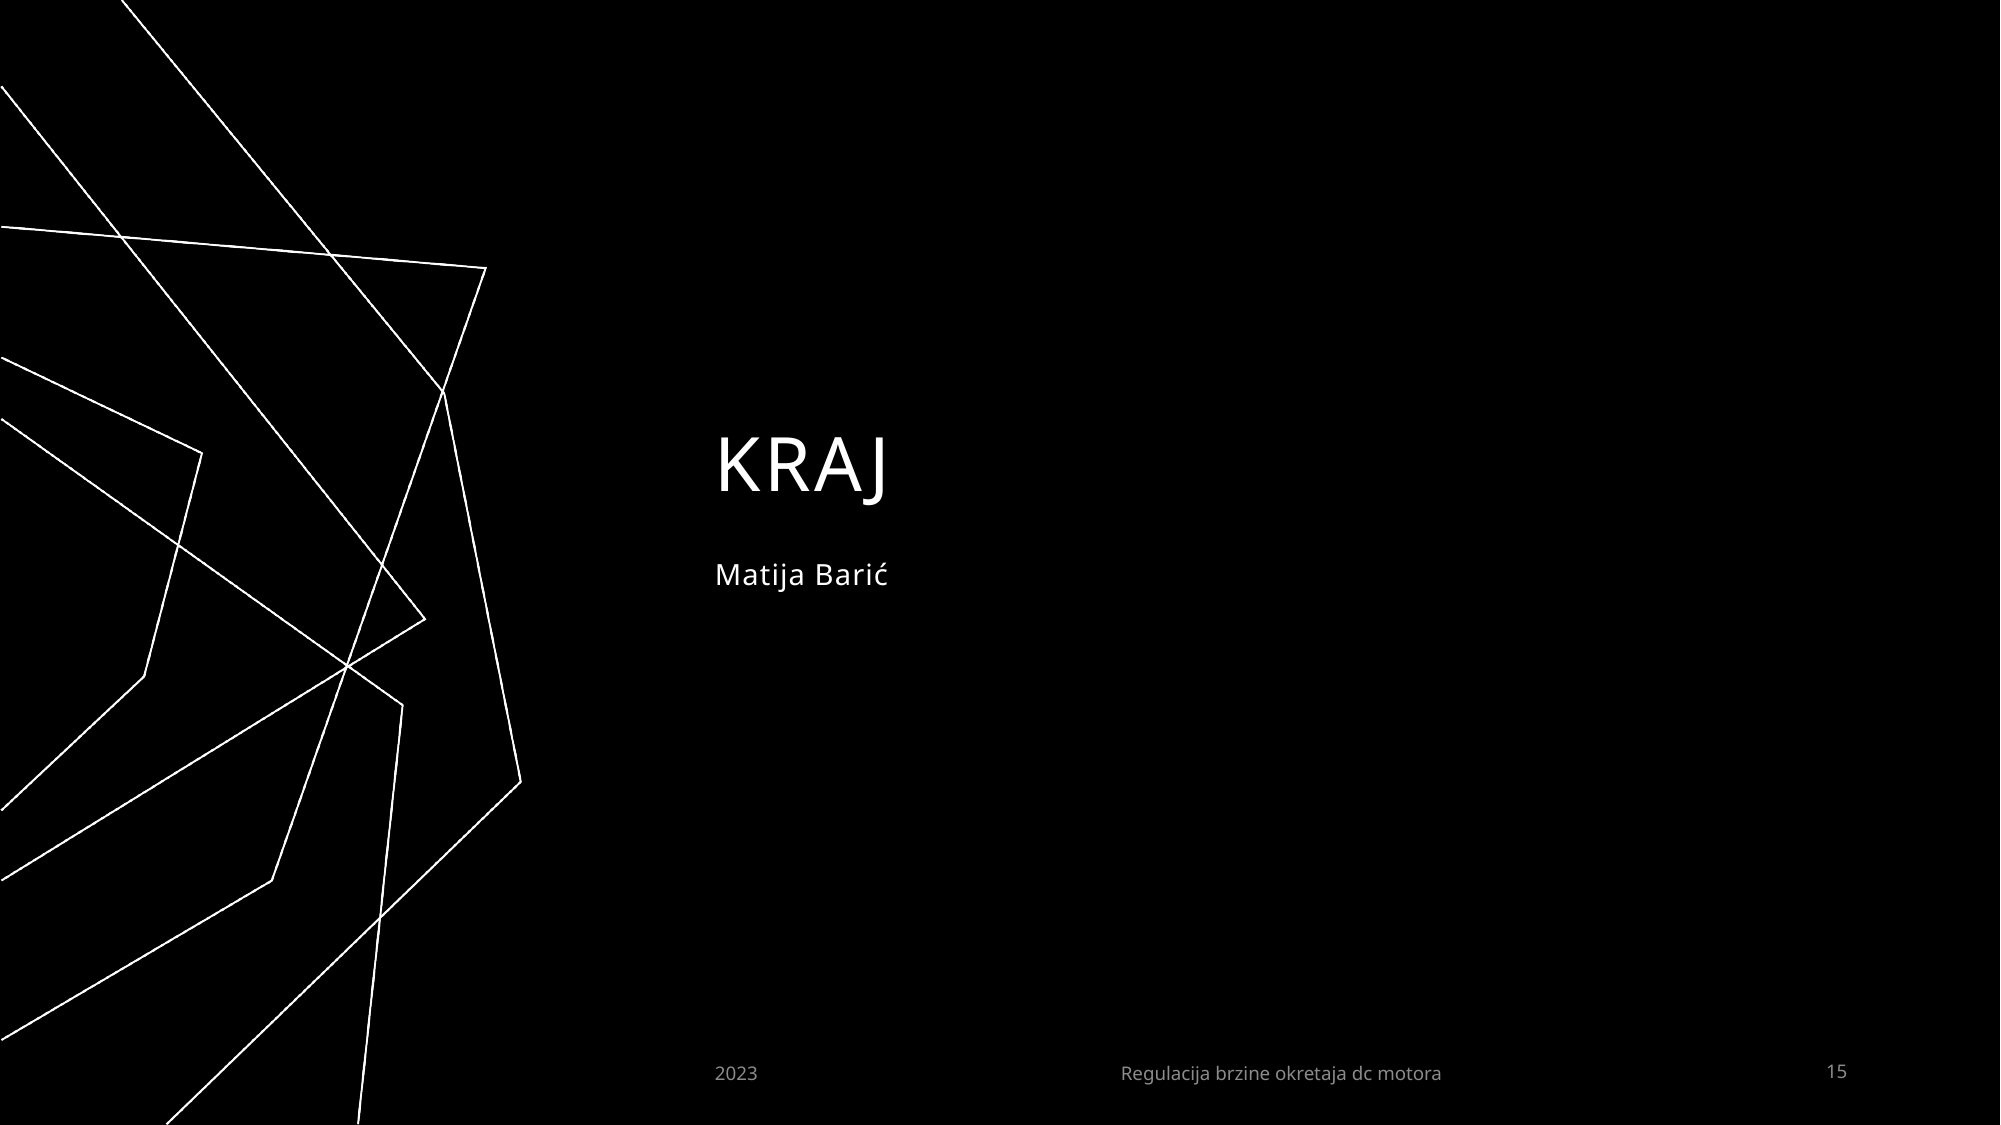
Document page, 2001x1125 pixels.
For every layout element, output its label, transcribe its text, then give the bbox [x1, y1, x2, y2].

title kraj [699, 265, 1386, 516]
picture [0, 0, 522, 1125]
footer Regulacija brzine okretaja dc motora [1062, 1042, 1500, 1103]
slide_number 15 [1571, 1042, 1863, 1103]
subtitle Matija Barić [699, 531, 1386, 757]
slide_number 2023 [699, 1042, 992, 1103]
